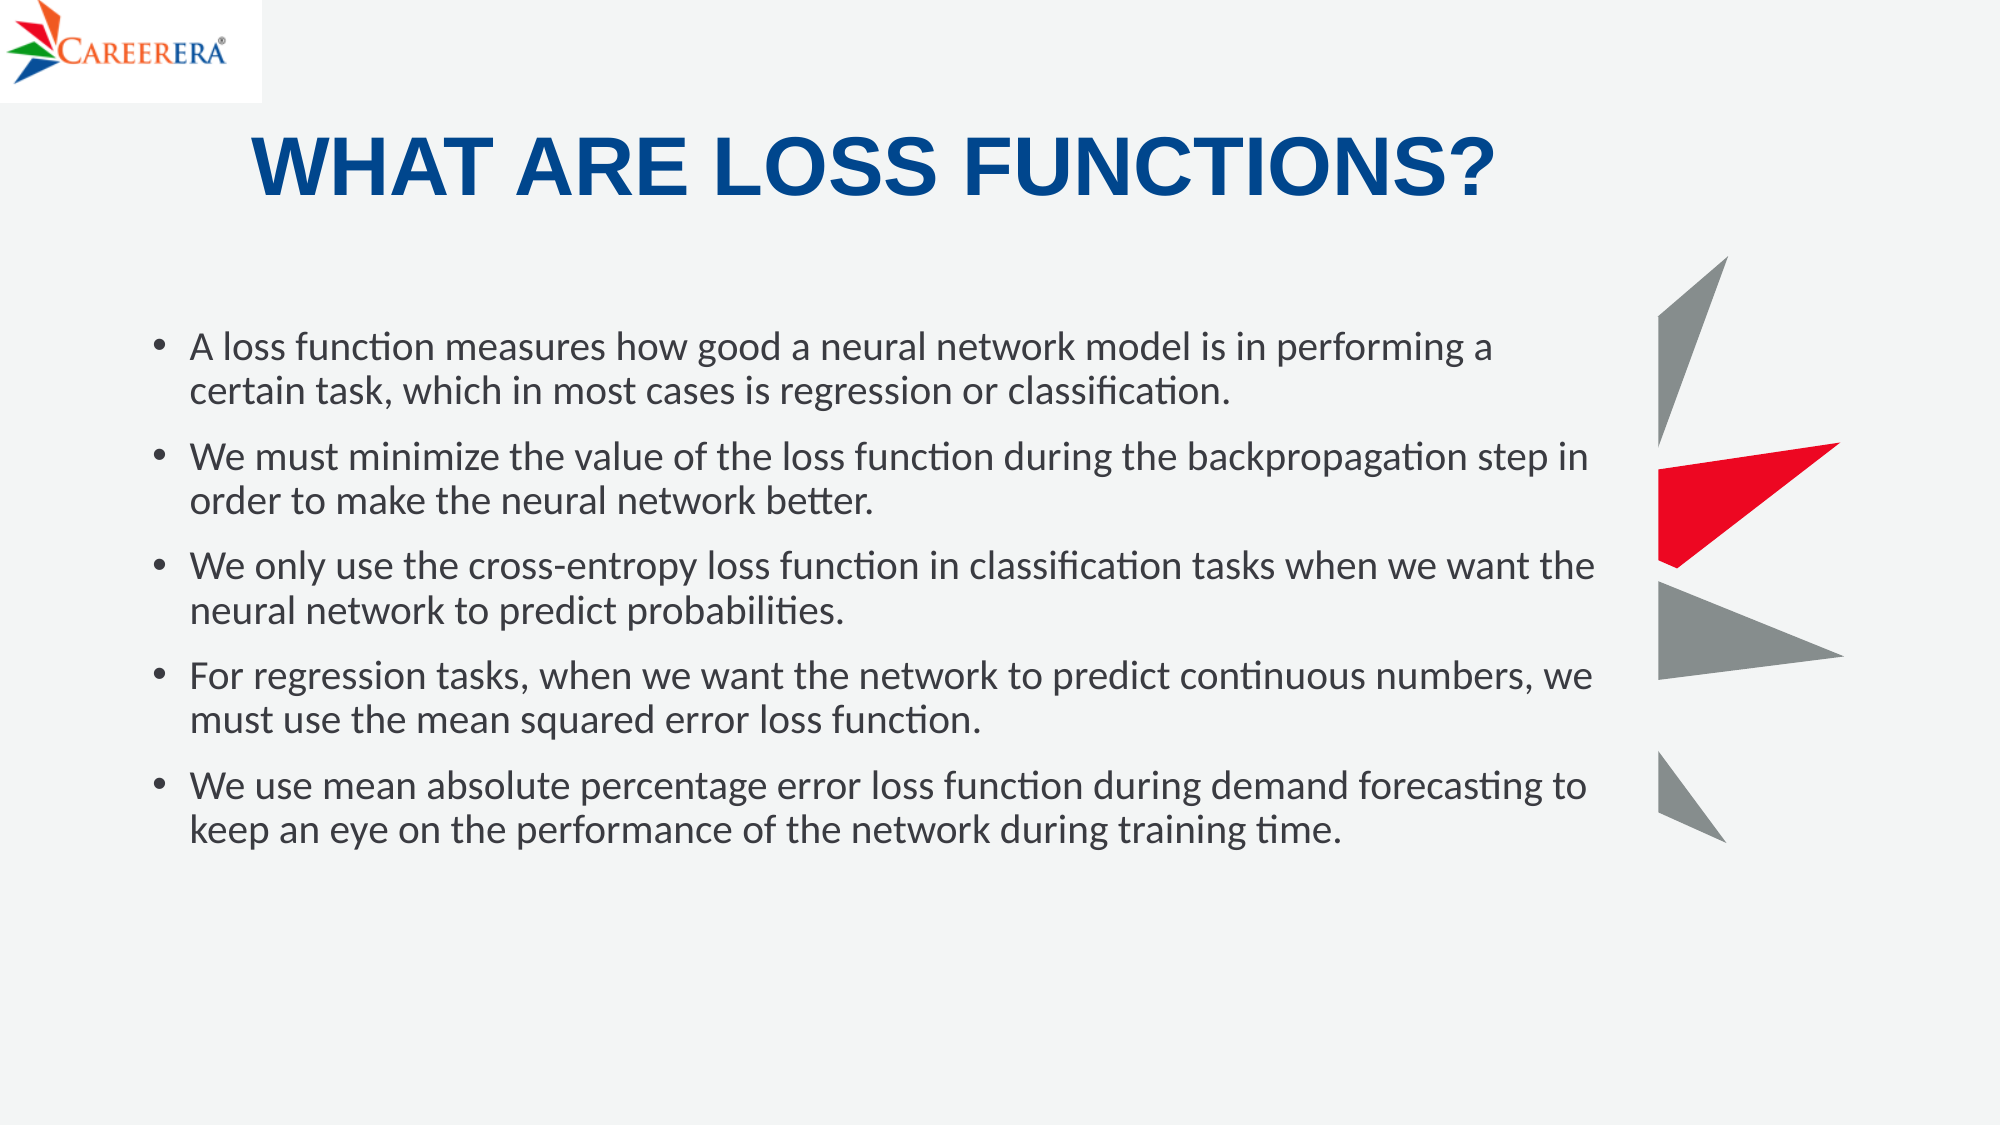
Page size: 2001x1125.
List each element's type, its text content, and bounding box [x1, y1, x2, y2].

title WHAT ARE LOSS FUNCTIONS? [133, 59, 1617, 278]
picture [0, 0, 262, 104]
list A loss function measures how good a neural network model is in performing a certain task, which in most cases is regression or classification. We must minimize the value of the loss function during the backpropagation step in order to make the neural network better. We only use the cross-entropy loss function in classification tasks when we want the neural network to predict probabilities. For regression tasks, when we want the network to predict continuous numbers, we must use the mean squared error loss function. We use mean absolute percentage error loss function during demand forecasting to keep an eye on the performance of the network during training time. [137, 316, 1622, 861]
